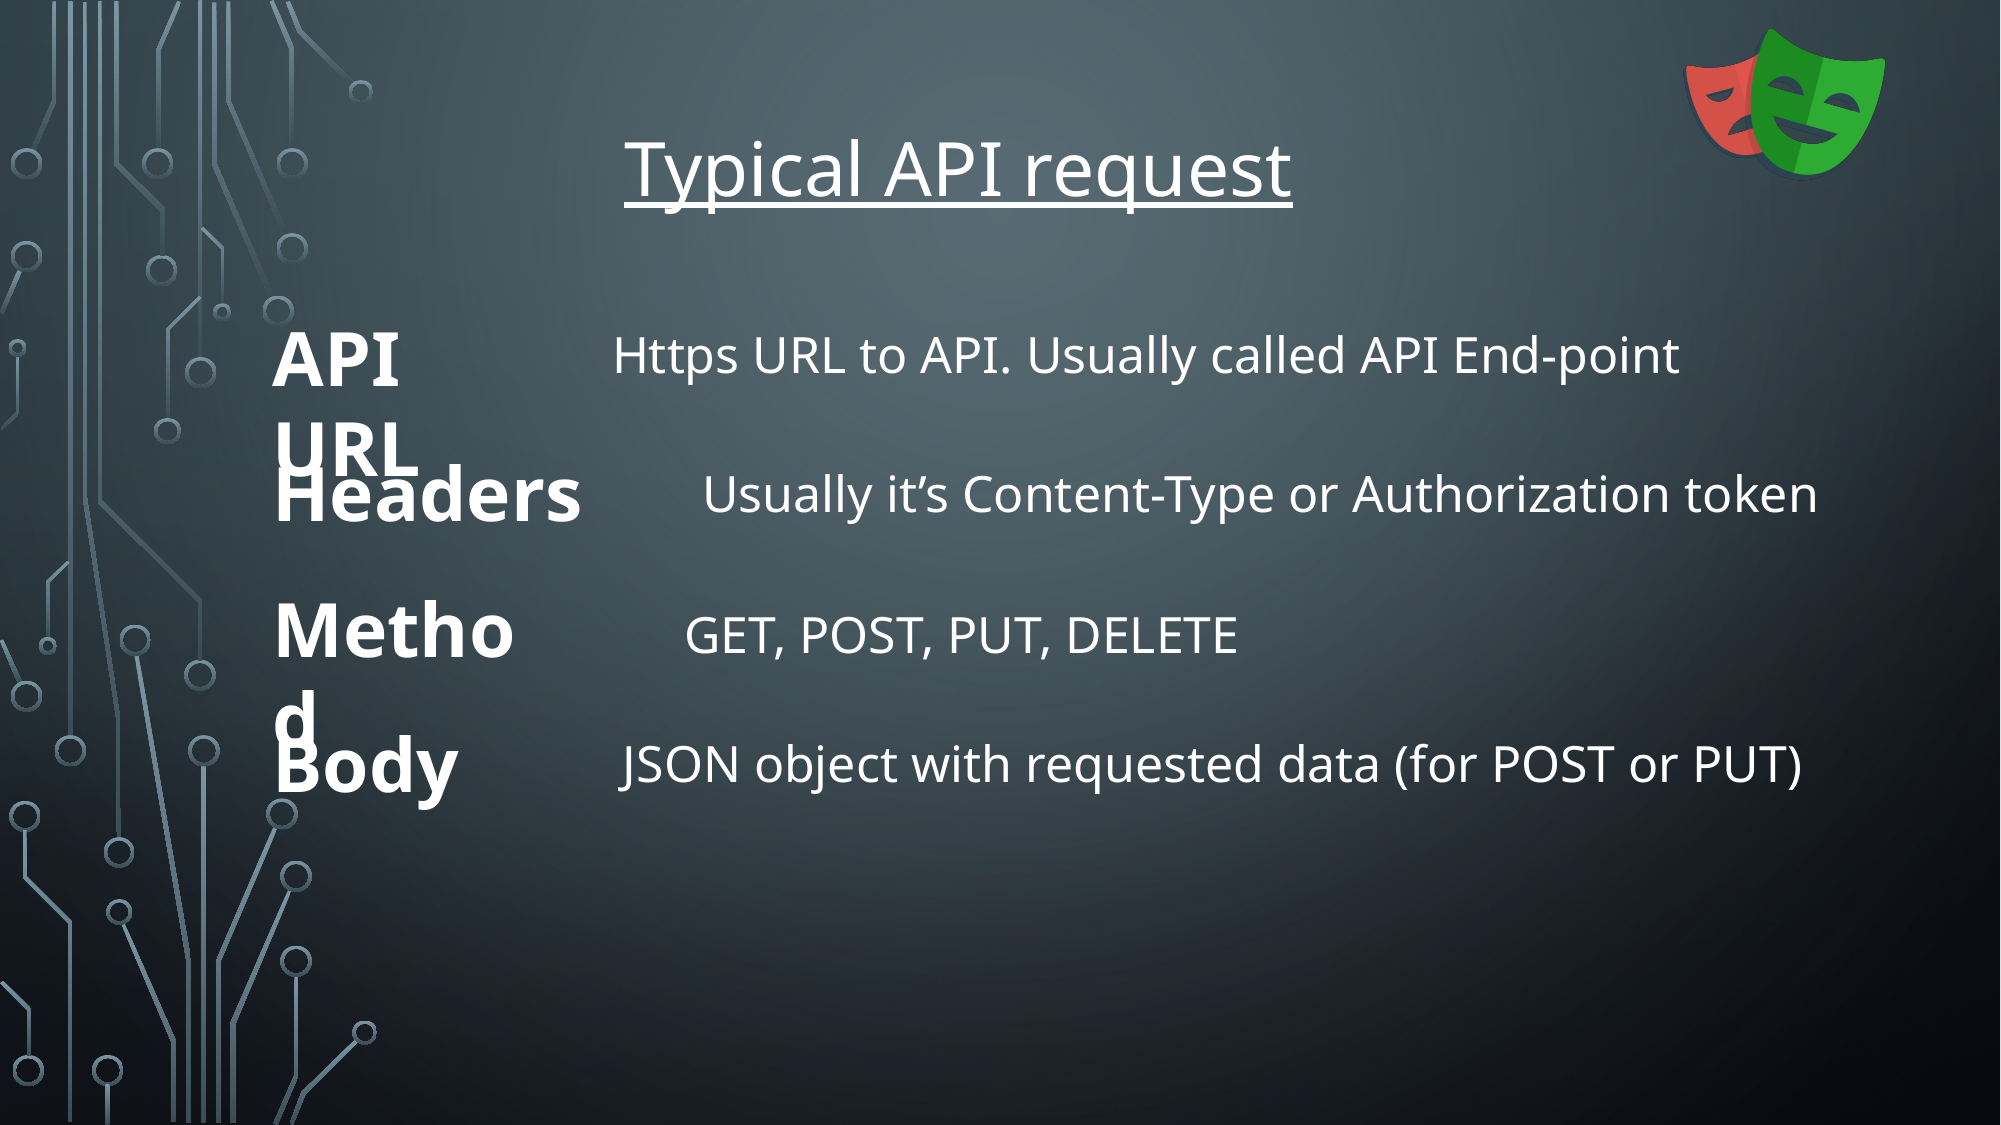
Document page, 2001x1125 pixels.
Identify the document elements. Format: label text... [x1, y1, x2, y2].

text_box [257, 710, 1752, 817]
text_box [257, 439, 1849, 546]
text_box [257, 303, 1620, 411]
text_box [257, 574, 1251, 682]
picture [1670, 0, 1905, 219]
text_box Typical API request [609, 114, 1308, 219]
